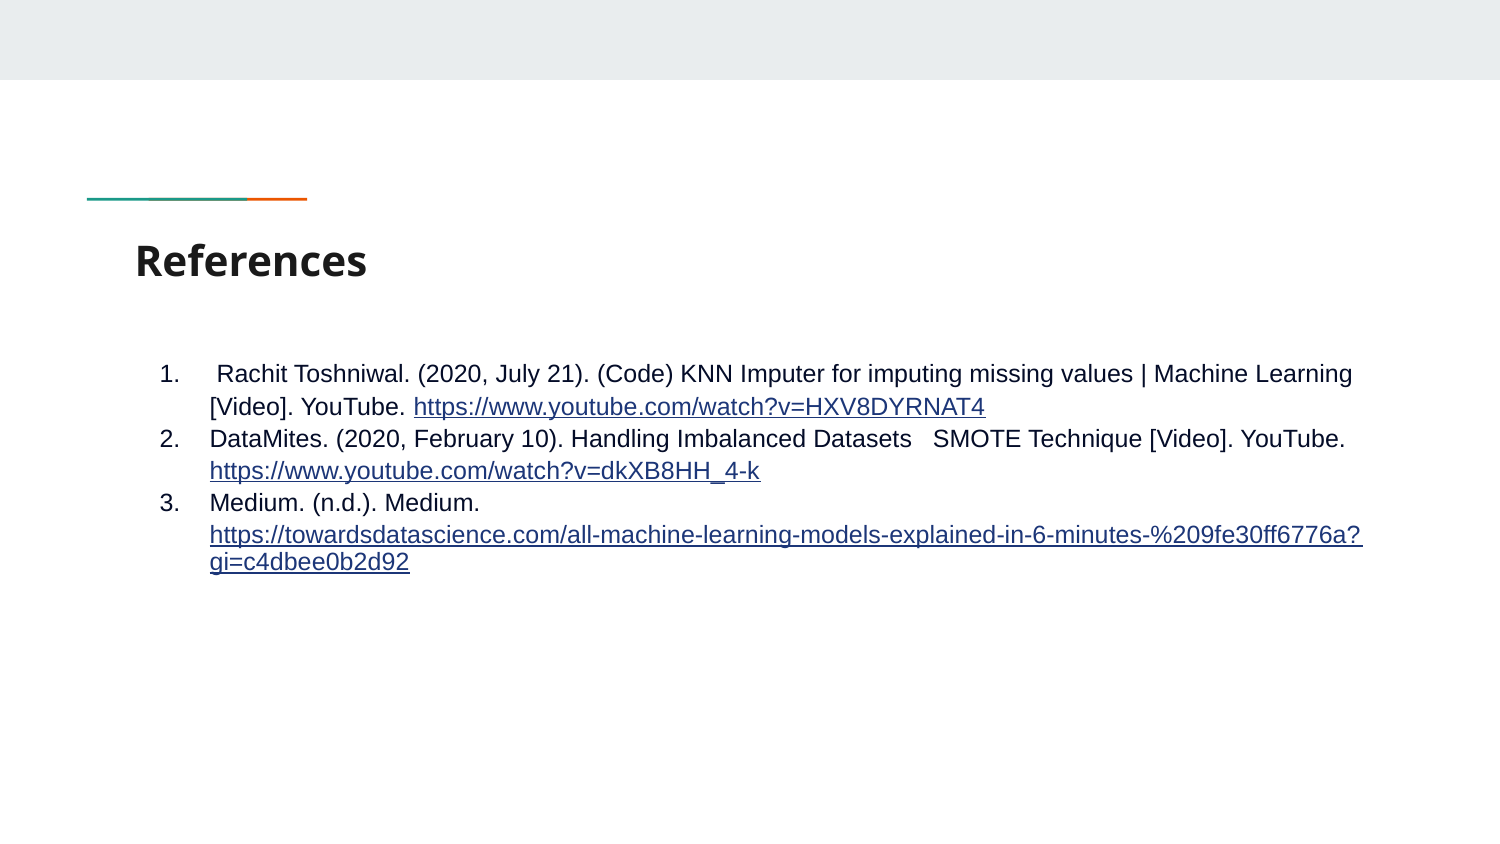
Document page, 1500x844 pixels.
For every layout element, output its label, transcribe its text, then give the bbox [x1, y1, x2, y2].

title References [119, 216, 1381, 305]
list Rachit Toshniwal. (2020, July 21). (Code) KNN Imputer for imputing missing values | Machine Learning [Video]. YouTube. https://www.youtube.com/watch?v=HXV8DYRNAT4 DataMites. (2020, February 10). Handling Imbalanced Datasets SMOTE Technique [Video]. YouTube. https://www.youtube.com/watch?v=dkXB8HH_4-k Medium. (n.d.). Medium. https://towardsdatascience.com/all-machine-learning-models-explained-in-6-minutes-%209fe30ff6776a?gi=c4dbee0b2d92 [119, 341, 1381, 712]
